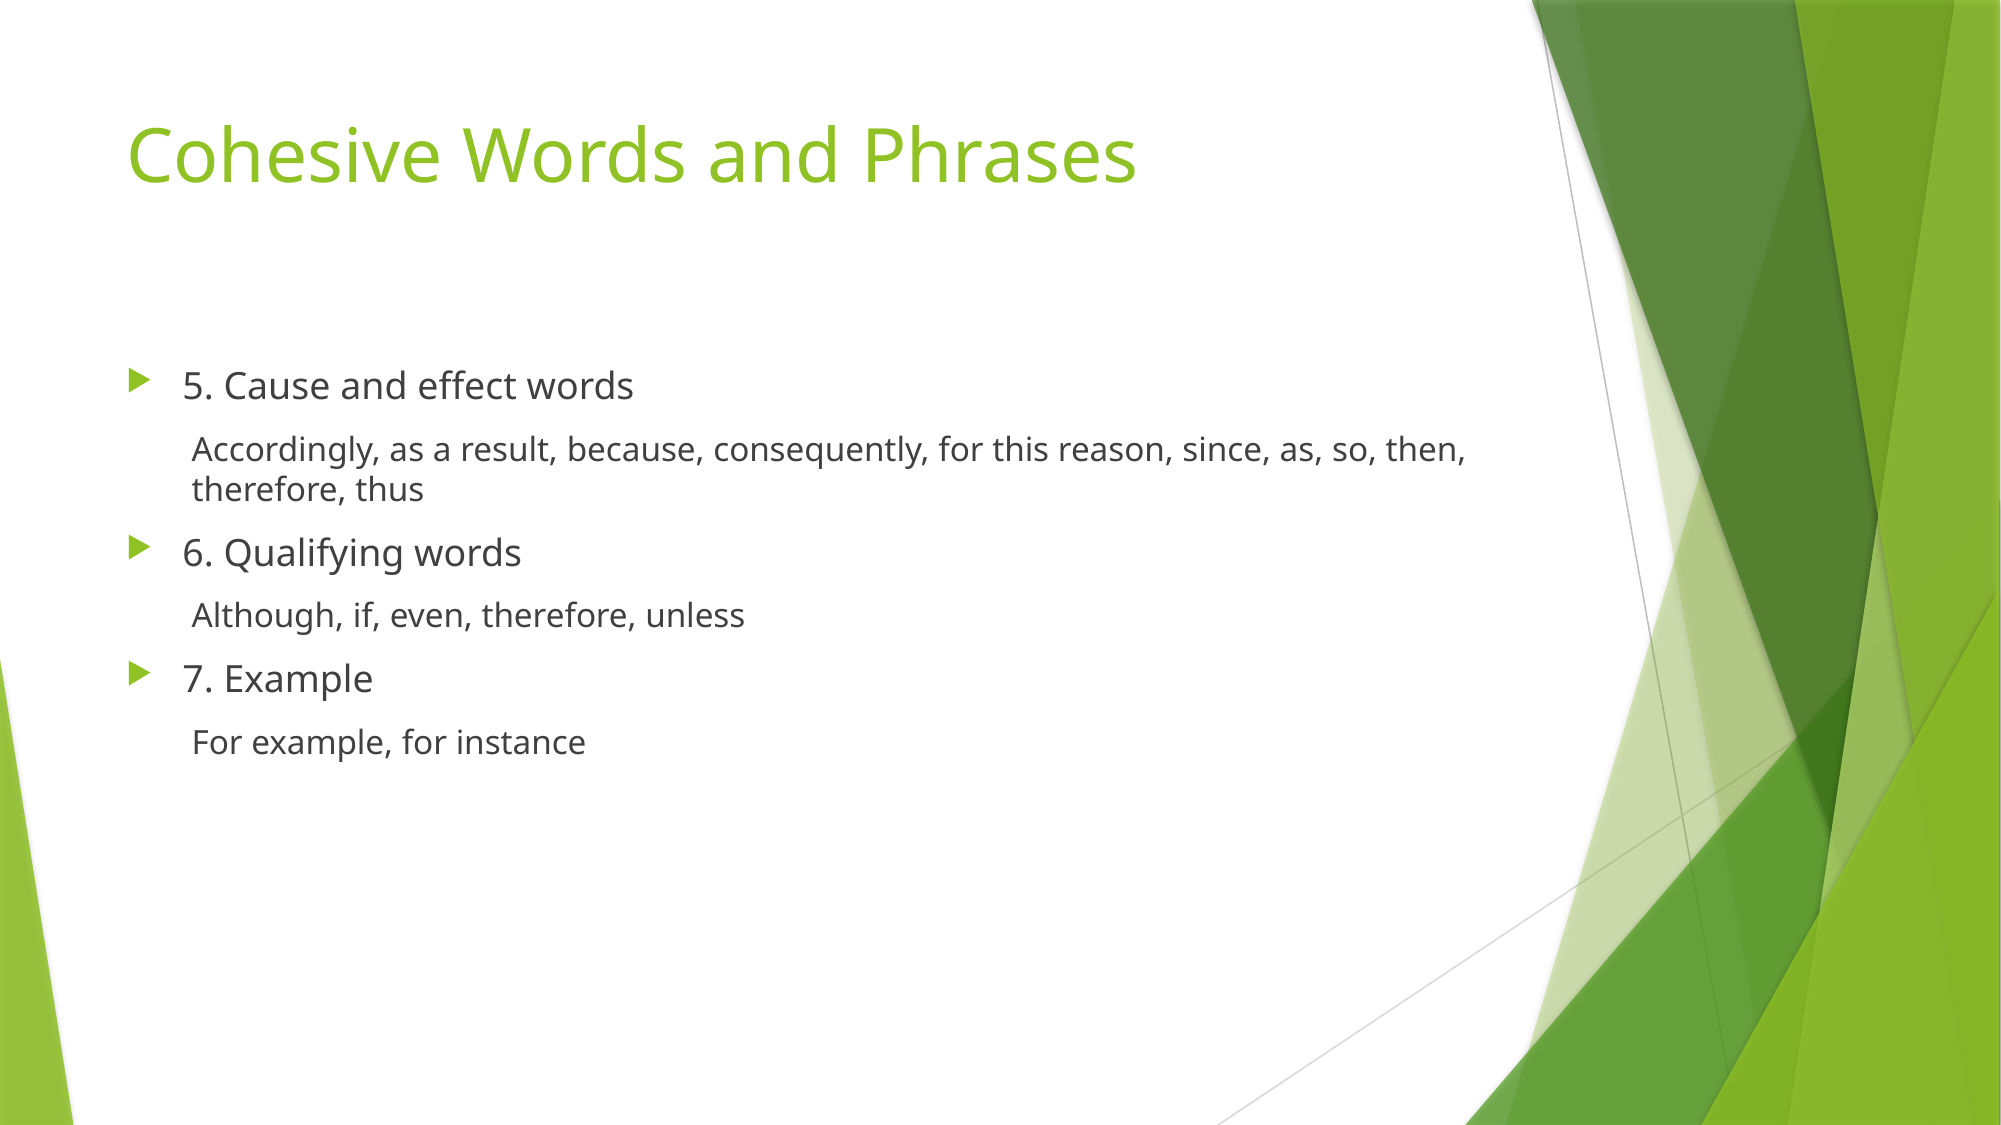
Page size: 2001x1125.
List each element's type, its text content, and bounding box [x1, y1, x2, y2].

title Cohesive Words and Phrases [111, 99, 1522, 317]
list 5. Cause and effect words Accordingly, as a result, because, consequently, for this reason, since, as, so, then, therefore, thus 6. Qualifying words Although, if, even, therefore, unless 7. Example For example, for instance [111, 354, 1522, 992]
